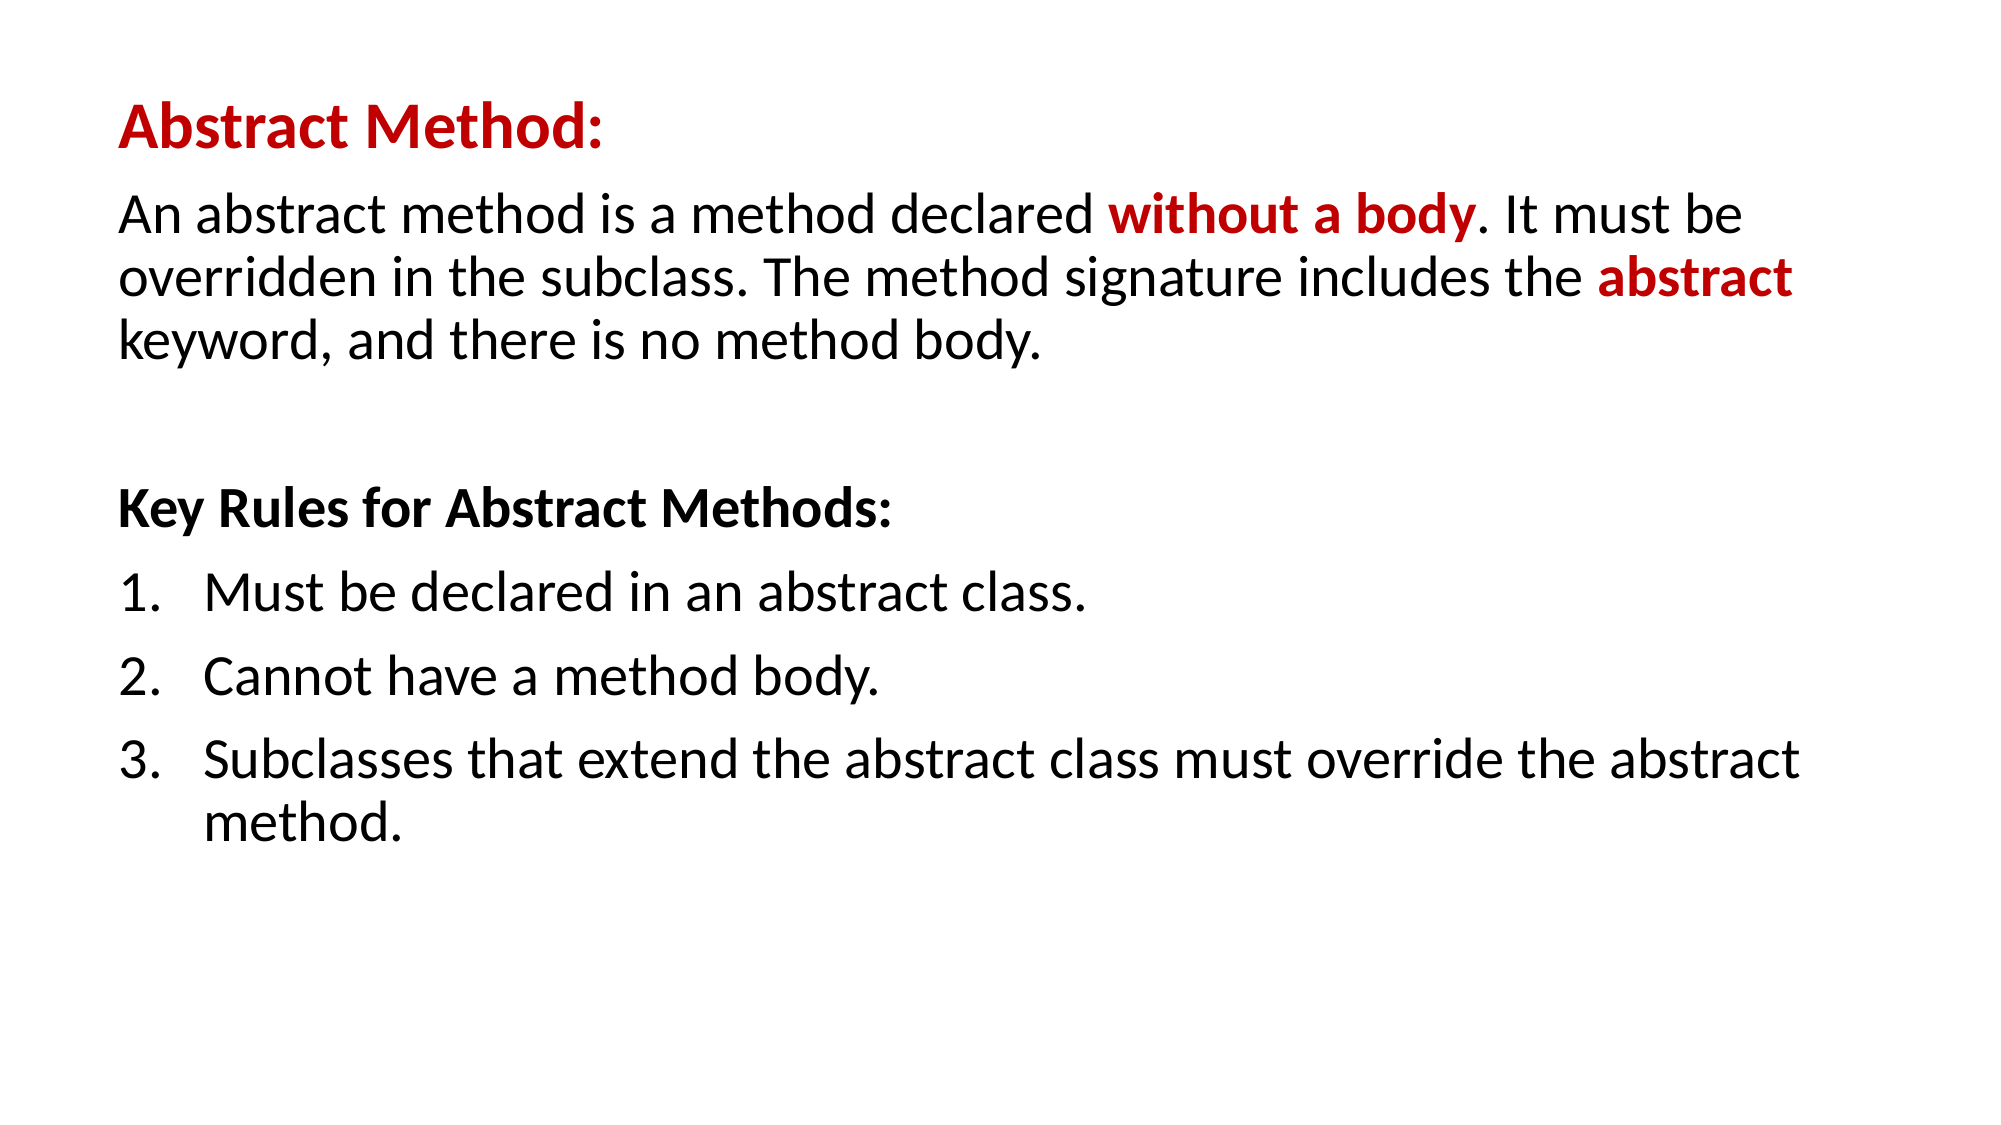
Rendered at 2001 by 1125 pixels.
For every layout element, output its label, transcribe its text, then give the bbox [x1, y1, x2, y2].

list Abstract Method: An abstract method is a method declared without a body. It must be overridden in the subclass. The method signature includes the abstract keyword, and there is no method body. Key Rules for Abstract Methods: Must be declared in an abstract class. Cannot have a method body. Subclasses that extend the abstract class must override the abstract method. [103, 83, 1876, 1010]
